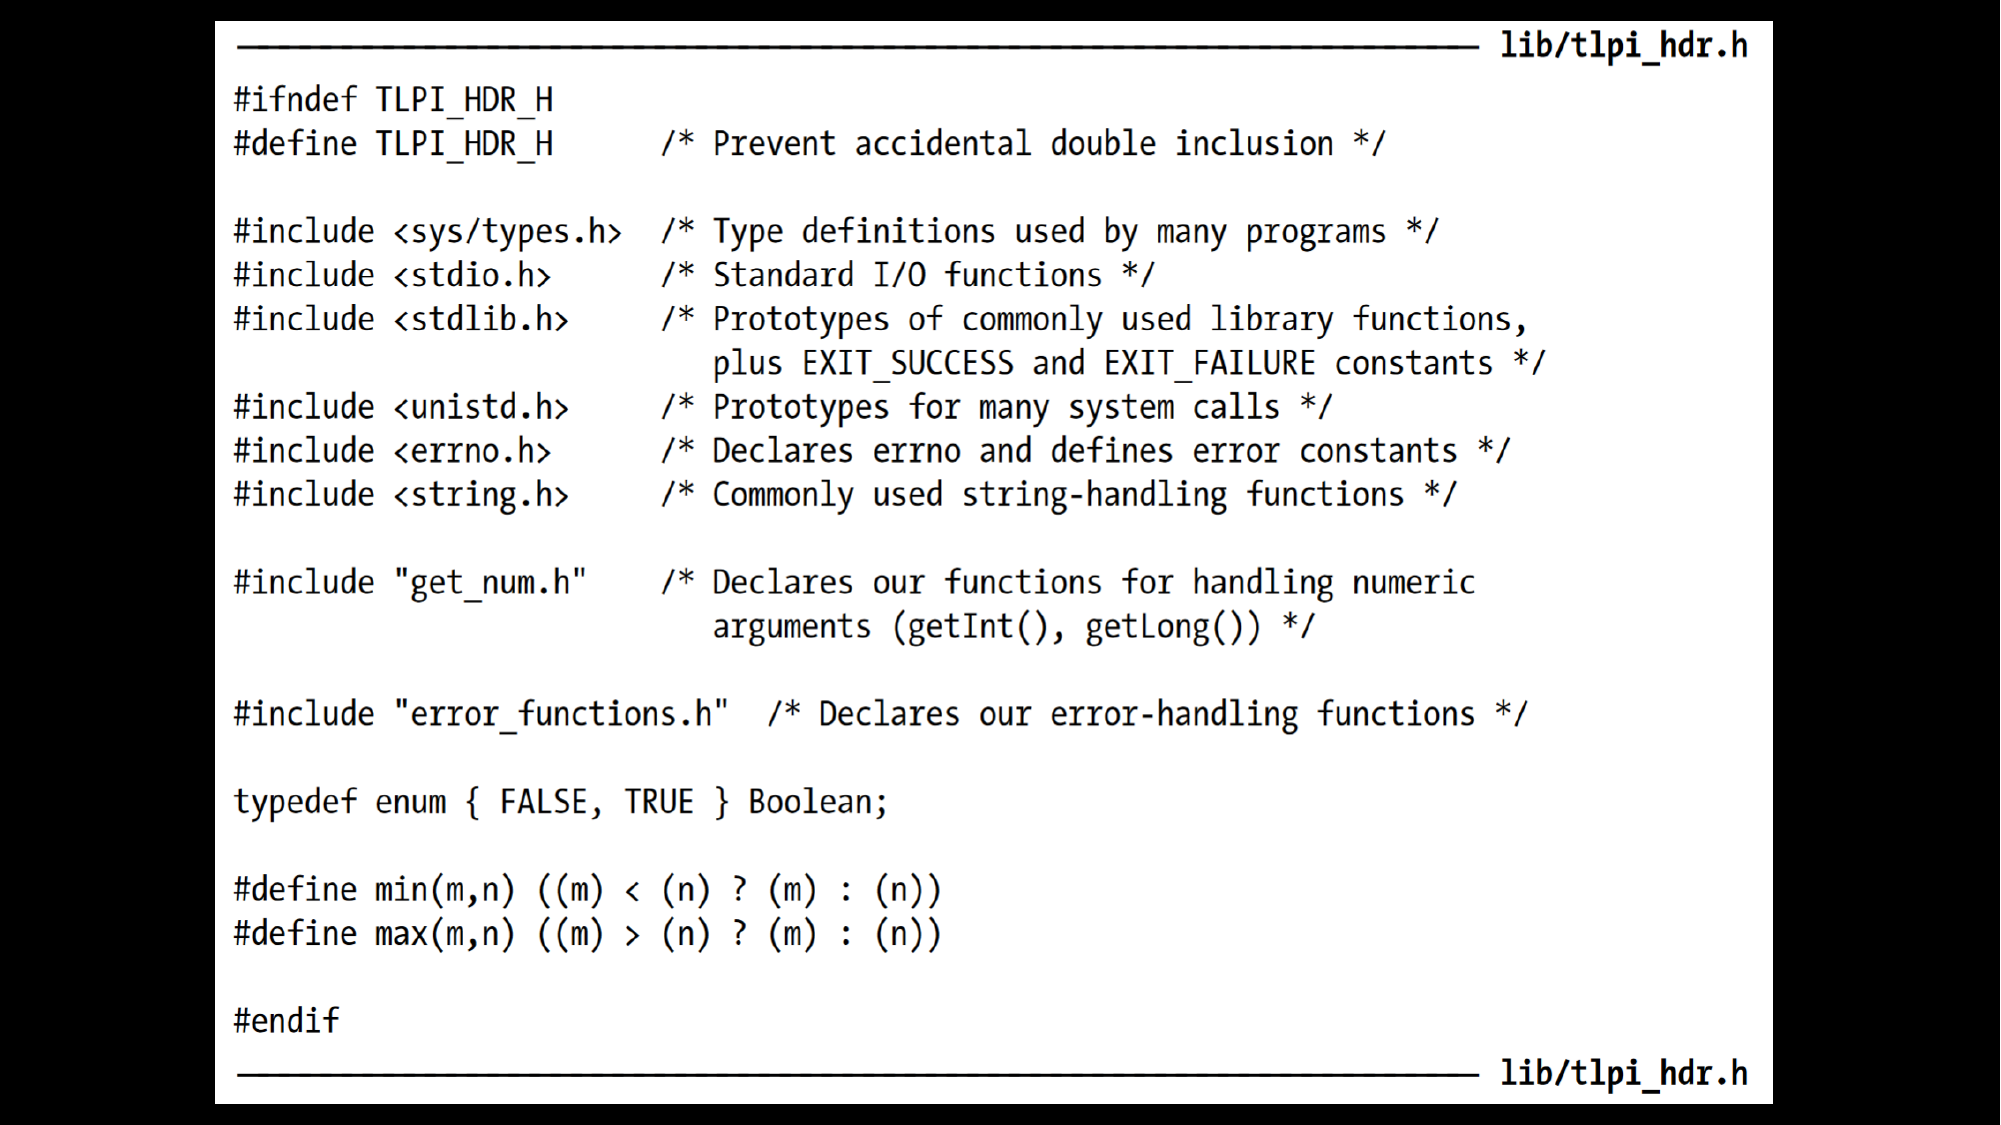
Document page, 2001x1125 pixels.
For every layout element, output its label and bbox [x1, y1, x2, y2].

picture [215, 21, 1773, 1104]
